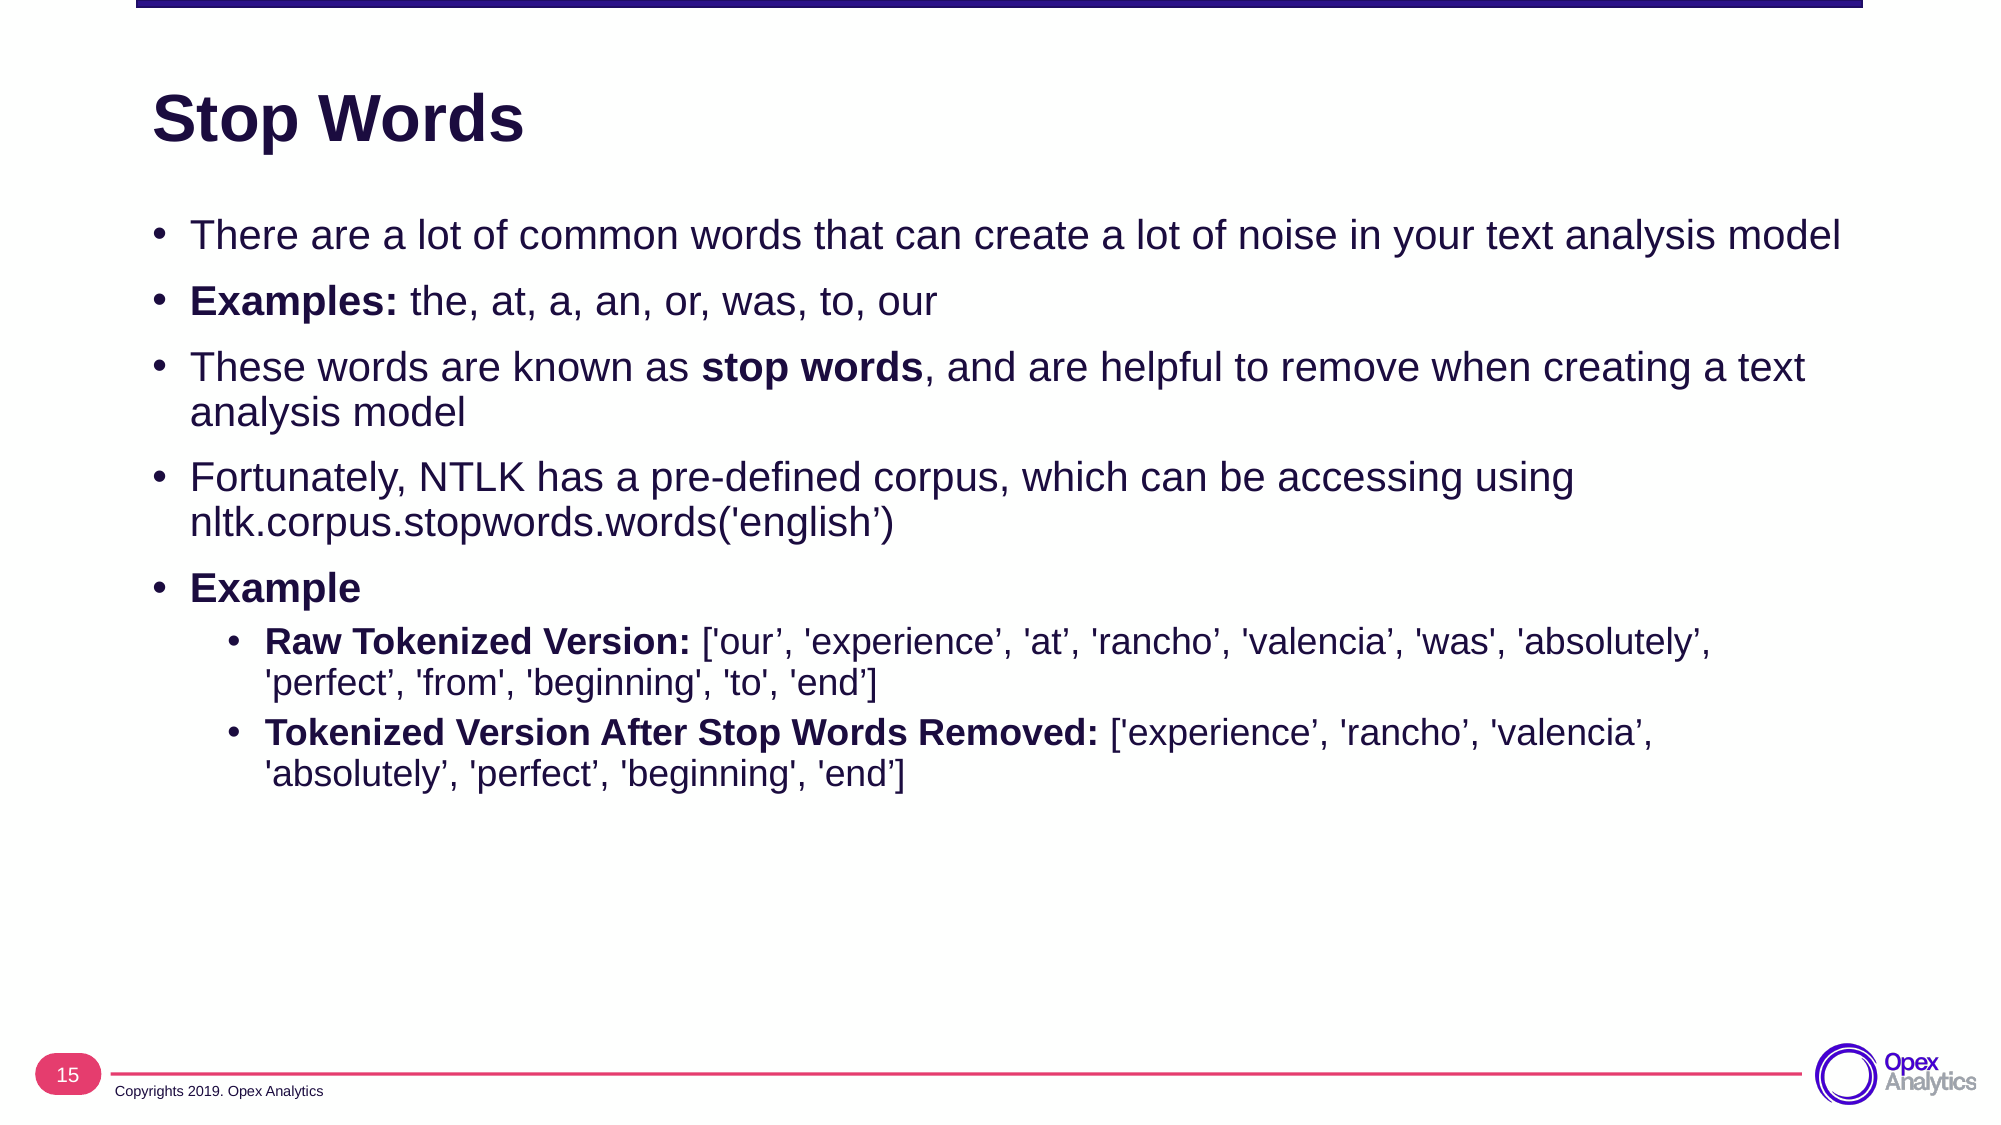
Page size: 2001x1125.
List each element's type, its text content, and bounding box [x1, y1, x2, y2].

title Stop Words [137, 59, 1863, 180]
slide_number 15 [32, 1051, 103, 1097]
list There are a lot of common words that can create a lot of noise in your text analysis model Examples: the, at, a, an, or, was, to, our These words are known as stop words, and are helpful to remove when creating a text analysis model Fortunately, NTLK has a pre-defined corpus, which can be accessing using nltk.corpus.stopwords.words('english’) Example Raw Tokenized Version: ['our’, 'experience’, 'at’, 'rancho’, 'valencia’, 'was', 'absolutely’, 'perfect’, 'from', 'beginning', 'to', 'end’] Tokenized Version After Stop Words Removed: ['experience’, 'rancho’, 'valencia’, 'absolutely’, 'perfect’, 'beginning', 'end’] [137, 205, 1863, 1014]
picture [1815, 1043, 1977, 1105]
